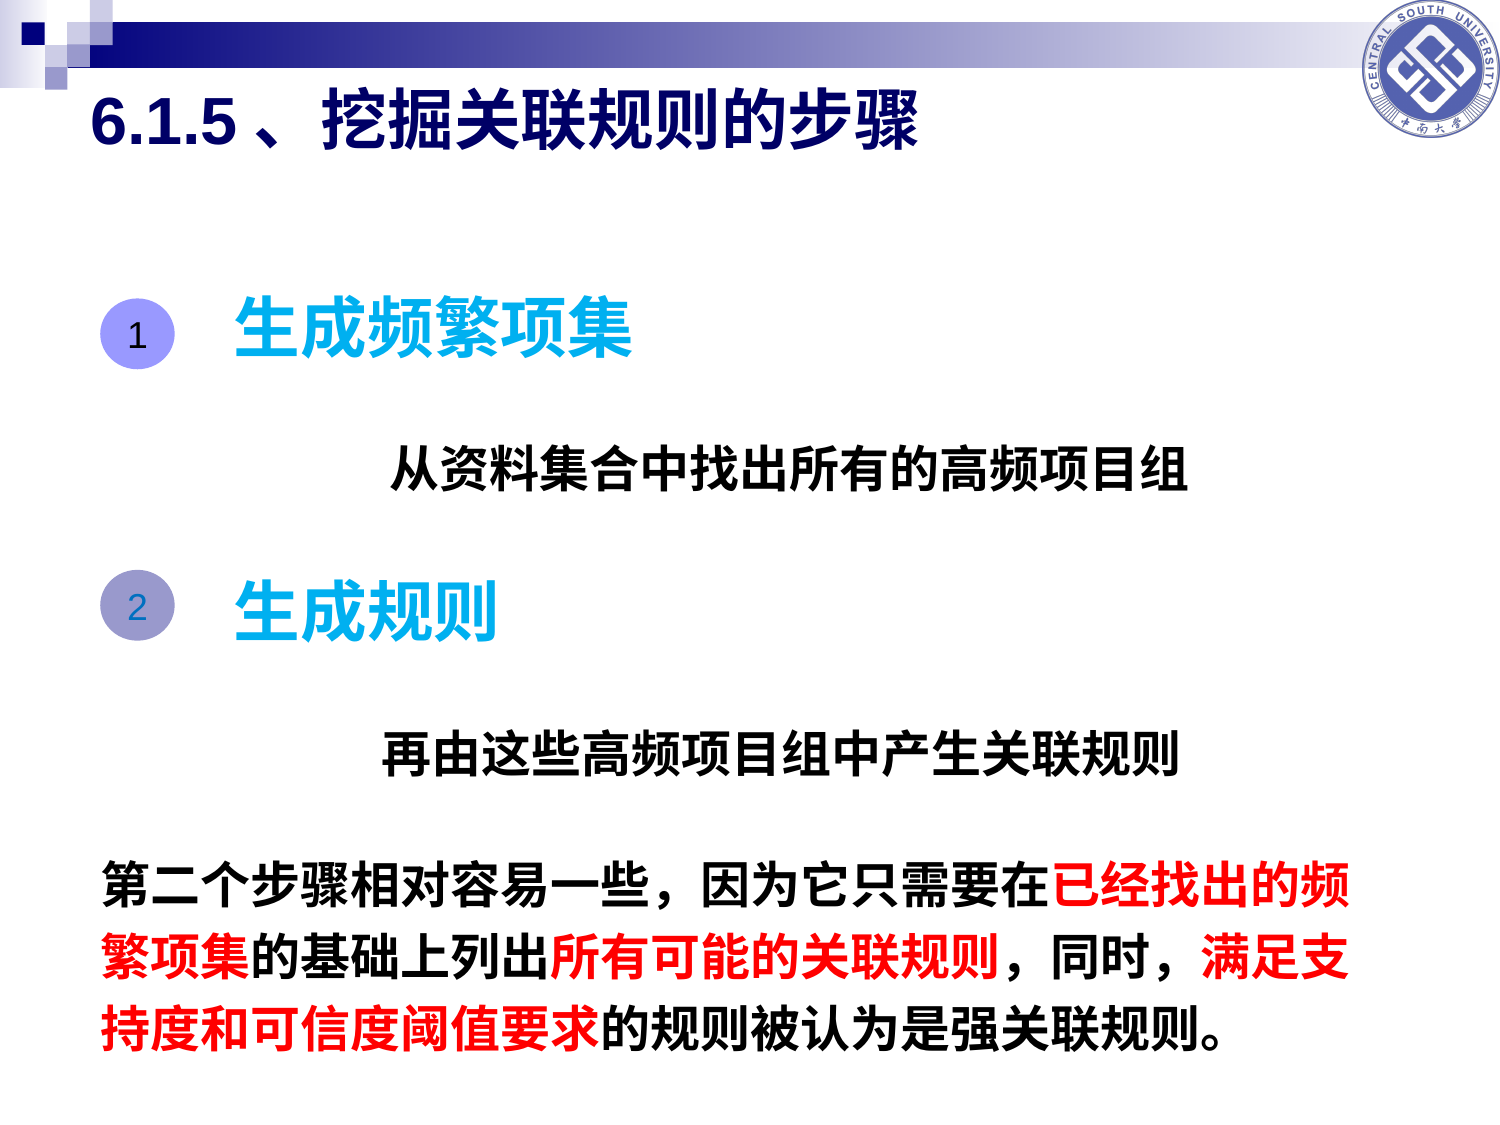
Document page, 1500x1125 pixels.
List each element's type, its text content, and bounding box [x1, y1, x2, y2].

text_box 6.1.5、挖掘关联规则的步骤 [74, 75, 1425, 161]
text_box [100, 562, 1240, 788]
text_box 第二个步骤相对容易一些，因为它只需要在已经找出的频繁项集的基础上列出所有可能的关联规则，同时，满足支持度和可信度阈值要求的规则被认为是强关联规则。 [41, 834, 1392, 1089]
picture [1362, 0, 1500, 138]
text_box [100, 277, 550, 370]
text_box 从资料集合中找出所有的高频项目组 [330, 418, 1249, 504]
